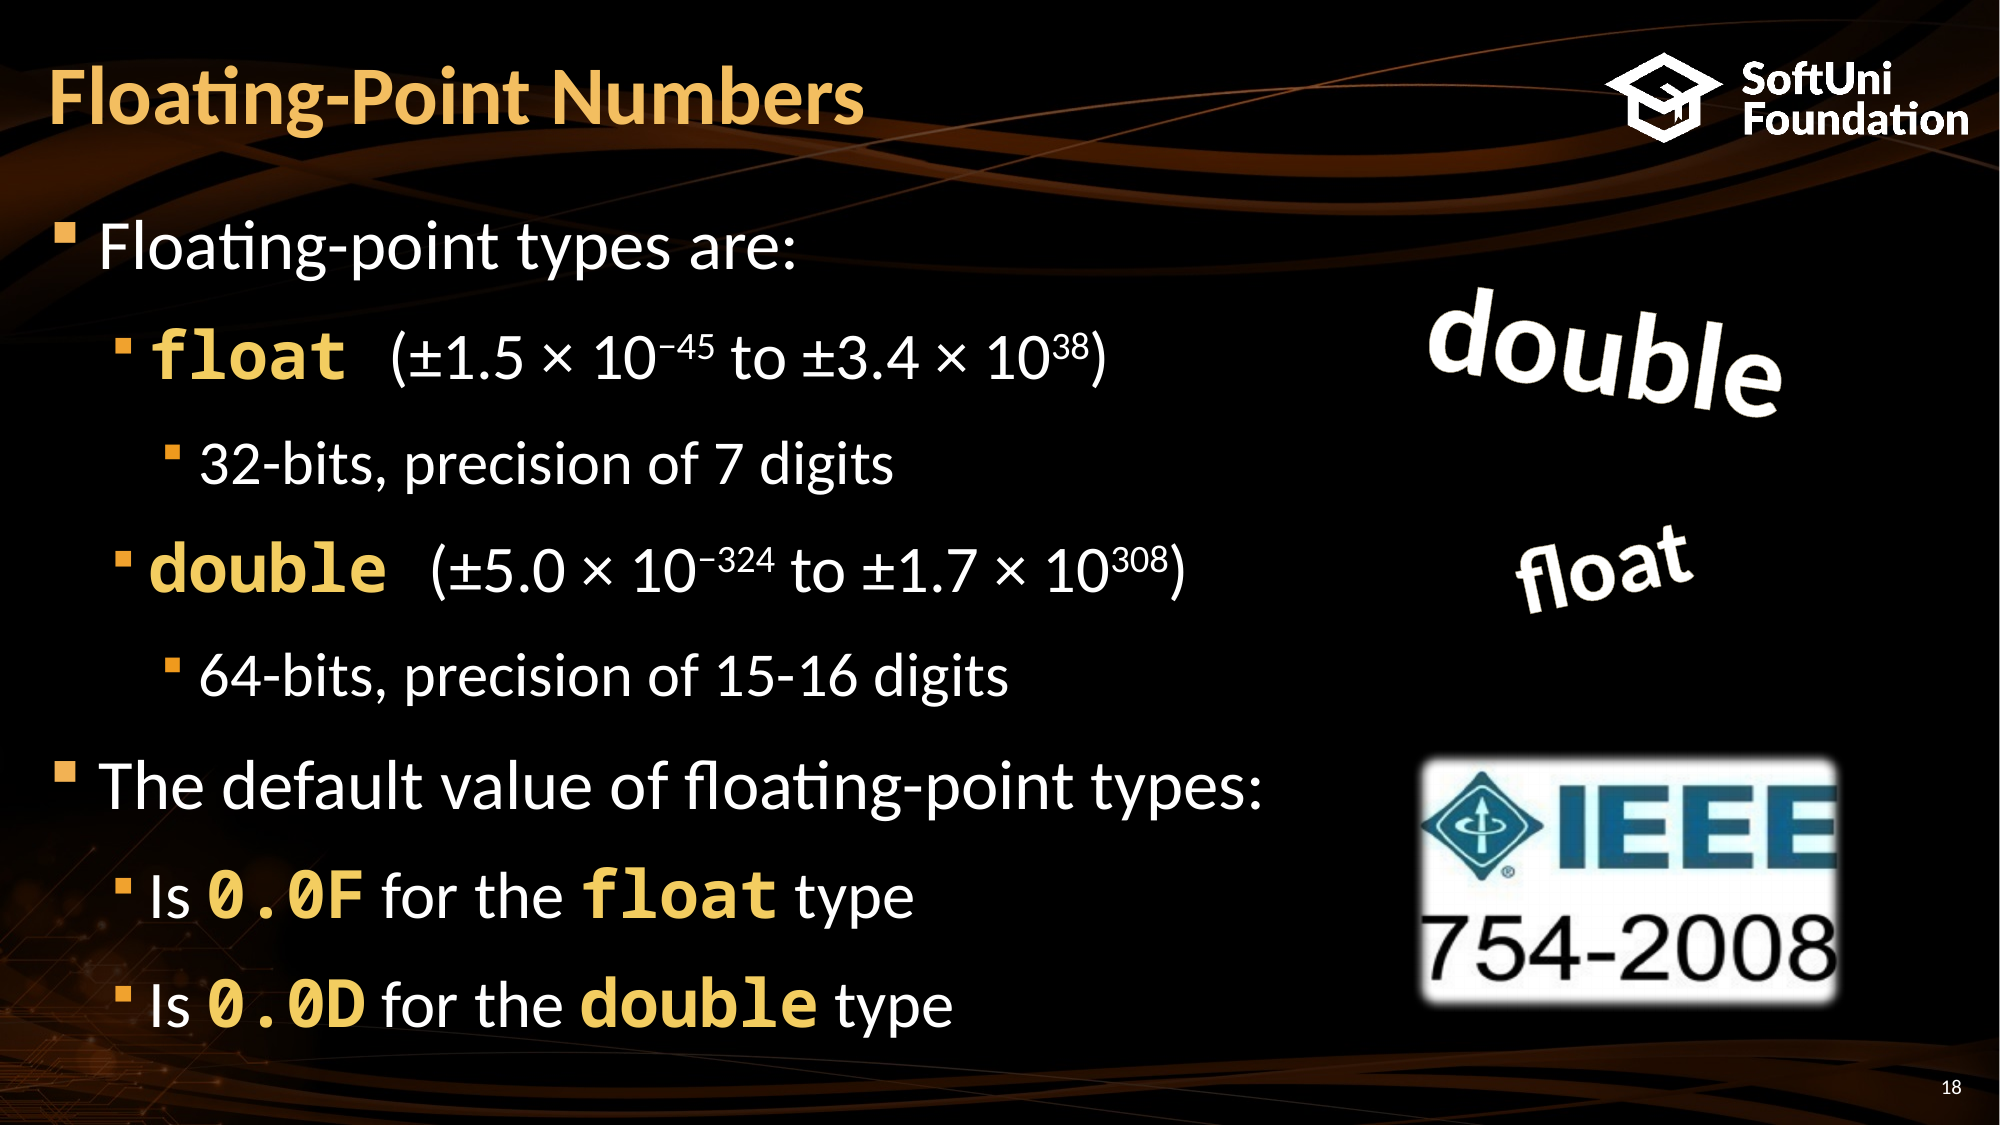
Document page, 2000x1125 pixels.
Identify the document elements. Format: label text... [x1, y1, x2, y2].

title Floating-Point Numbers [30, 6, 1602, 189]
text_box double [1402, 234, 1814, 456]
picture [0, 0, 2000, 1125]
text_box float [1488, 478, 1717, 644]
list Floating-point types are: float (±1.5 × 10−45 to ±3.4 × 1038) 32-bits, precision of 7 digits double (±5.0 × 10−324 to ±1.7 × 10308) 64-bits, precision of 15-16 digits The default value of floating-point types: Is 0.0F for the float type Is 0.0D for the double type [31, 188, 1968, 1103]
